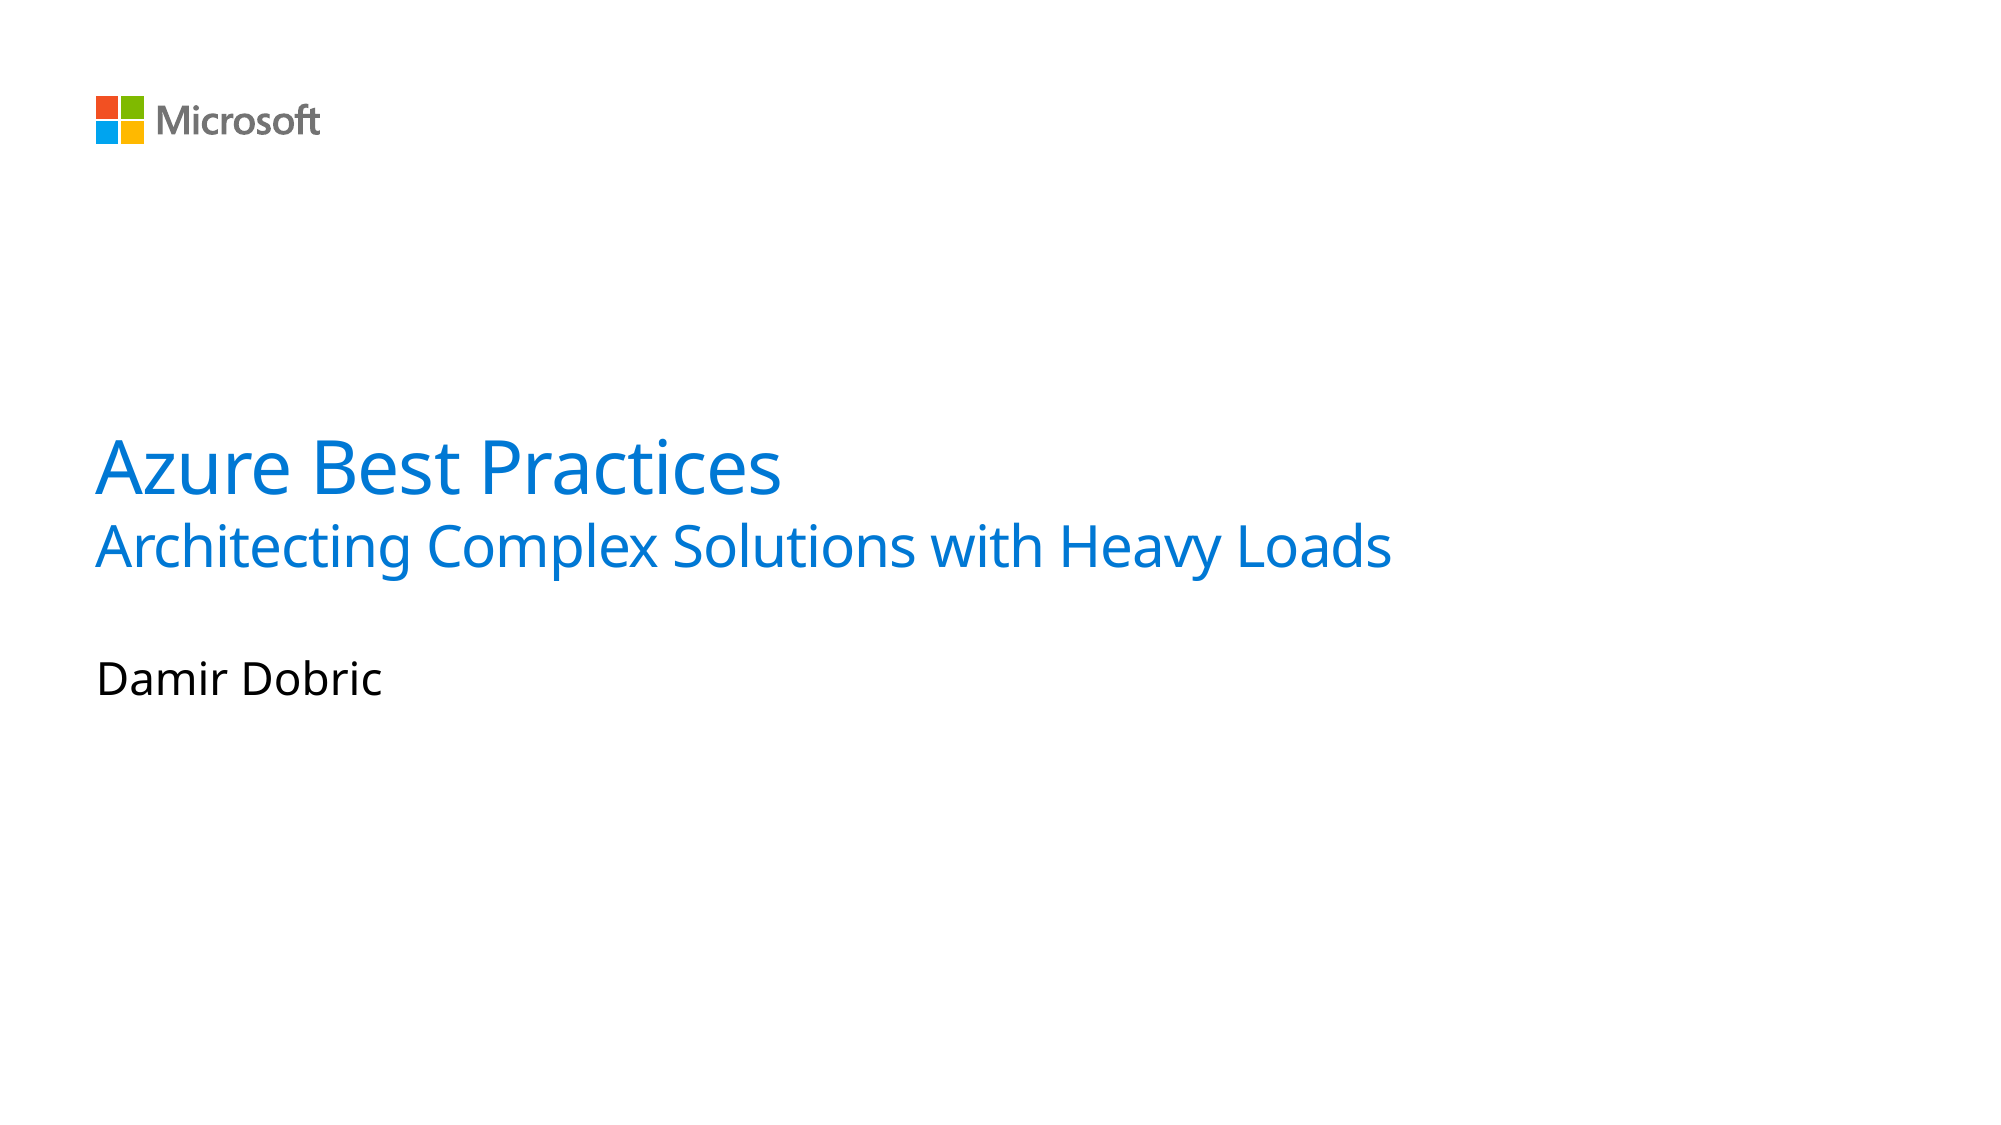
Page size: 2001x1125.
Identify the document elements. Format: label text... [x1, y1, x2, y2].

title Azure Best Practices Architecting Complex Solutions with Heavy Loads [95, 418, 1822, 580]
list Damir Dobric [95, 650, 1596, 706]
